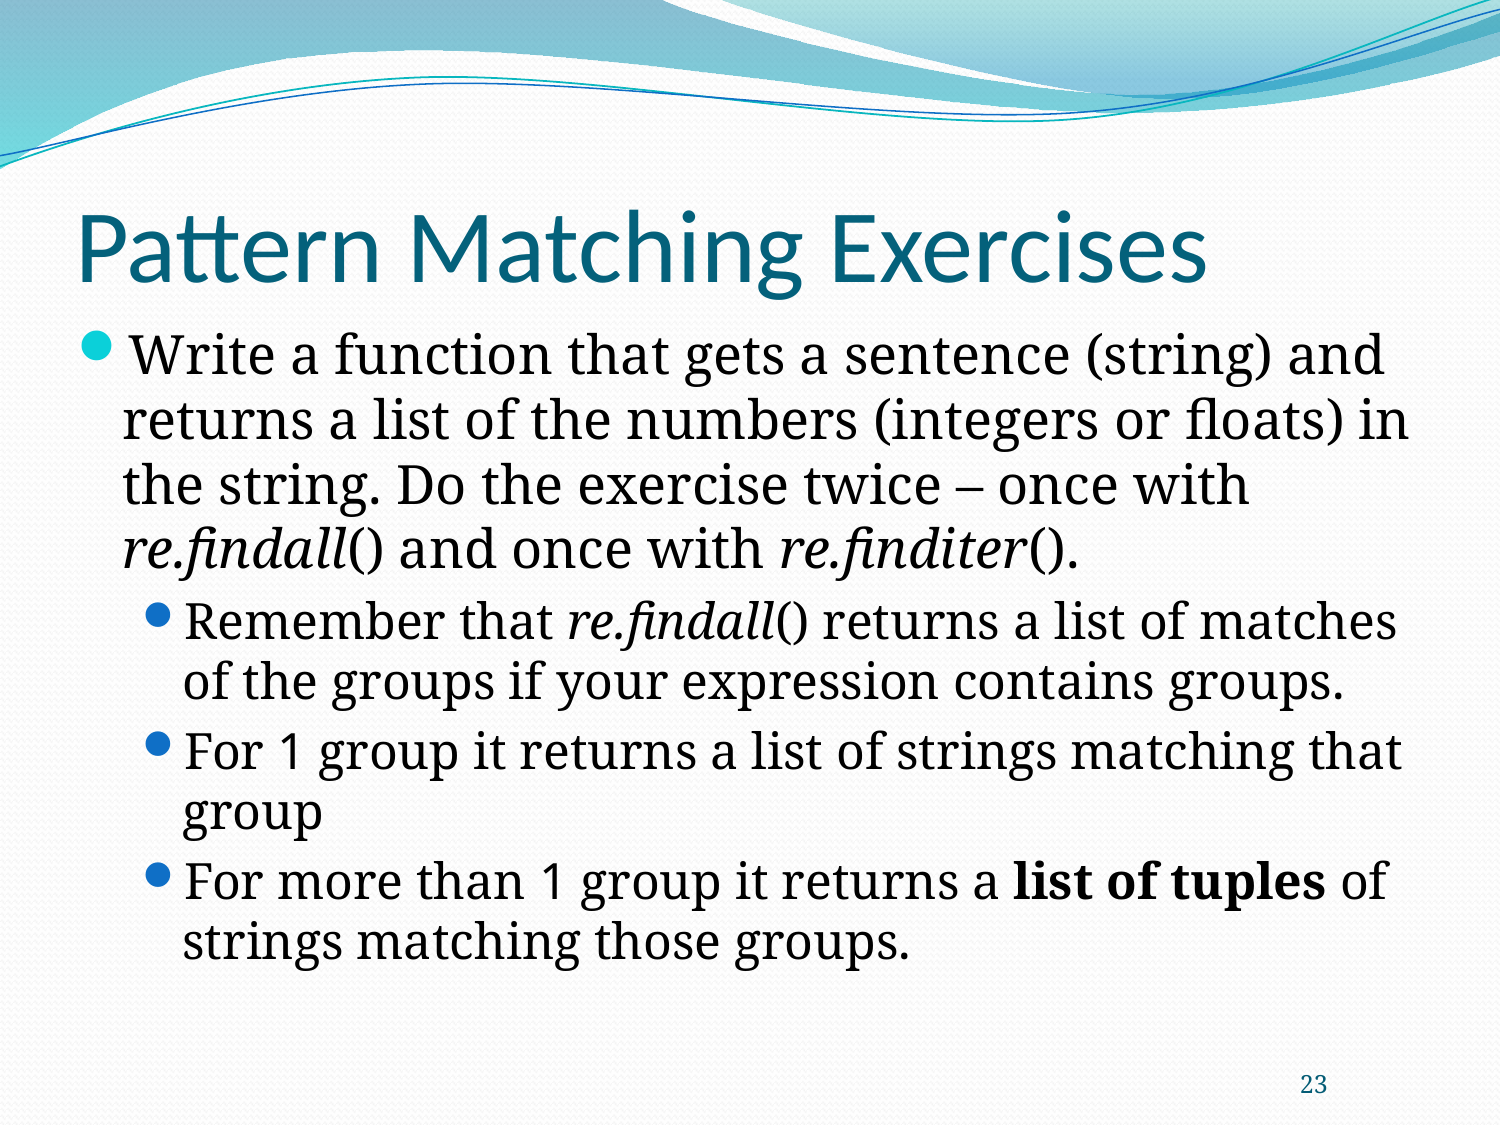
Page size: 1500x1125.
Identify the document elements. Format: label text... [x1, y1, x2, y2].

title Pattern Matching Exercises [74, 115, 1426, 304]
list Write a function that gets a sentence (string) and returns a list of the numbers (integers or floats) in the string. Do the exercise twice – once with re.findall() and once with re.finditer(). Remember that re.findall() returns a list of matches of the groups if your expression contains groups. For 1 group it returns a list of strings matching that group For more than 1 group it returns a list of tuples of strings matching those groups. [62, 312, 1438, 1033]
slide_number 23 [1299, 1042, 1425, 1103]
